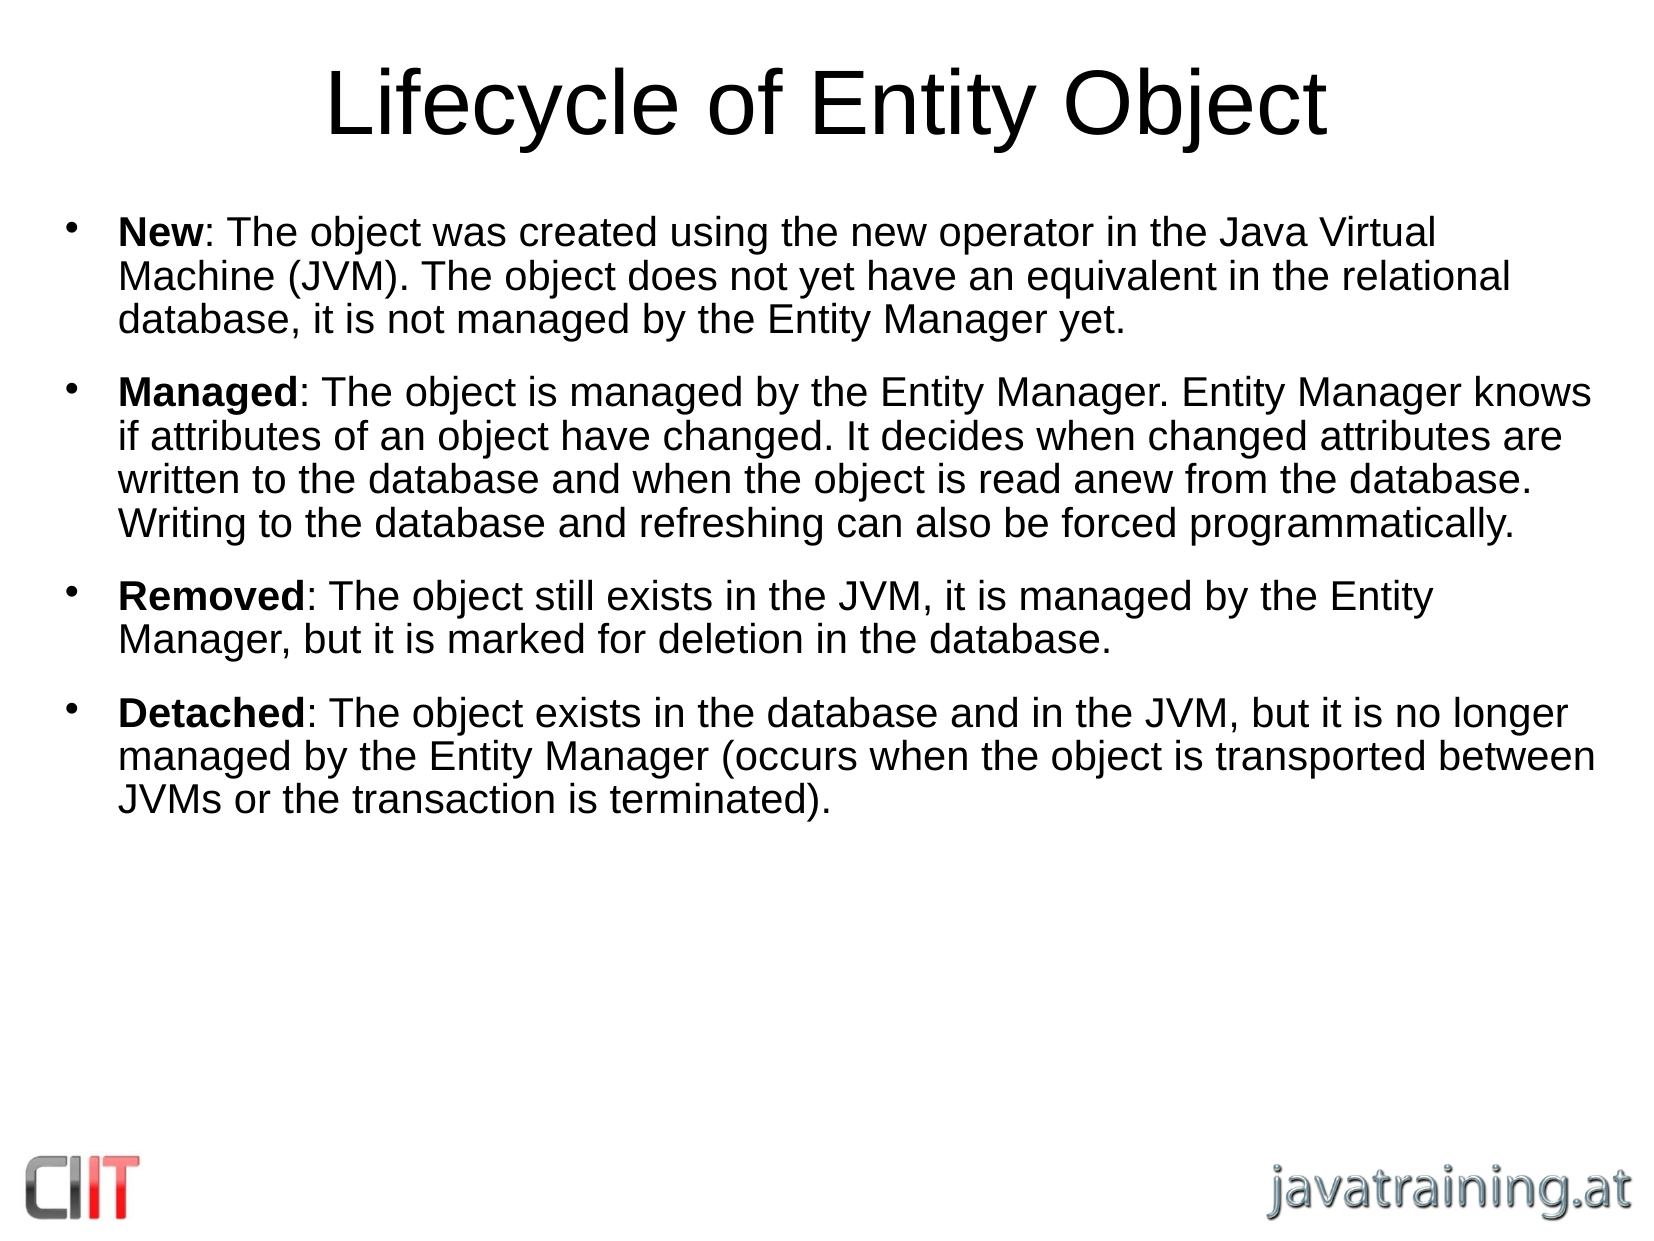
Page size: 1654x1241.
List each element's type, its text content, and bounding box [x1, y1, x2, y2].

list New: The object was created using the new operator in the Java Virtual Machine (JVM). The object does not yet have an equivalent in the relational database, it is not managed by the Entity Manager yet. Managed: The object is managed by the Entity Manager. Entity Manager knows if attributes of an object have changed. It decides when changed attributes are written to the database and when the object is read anew from the database. Writing to the database and refreshing can also be forced programmatically. Removed: The object still exists in the JVM, it is managed by the Entity Manager, but it is marked for deletion in the database. Detached: The object exists in the database and in the JVM, but it is no longer managed by the Entity Manager (occurs when the object is transported between JVMs or the transaction is terminated). [47, 206, 1607, 1105]
title Lifecycle of Entity Object [0, 0, 1654, 201]
picture [21, 1151, 142, 1223]
picture [1263, 1162, 1633, 1223]
